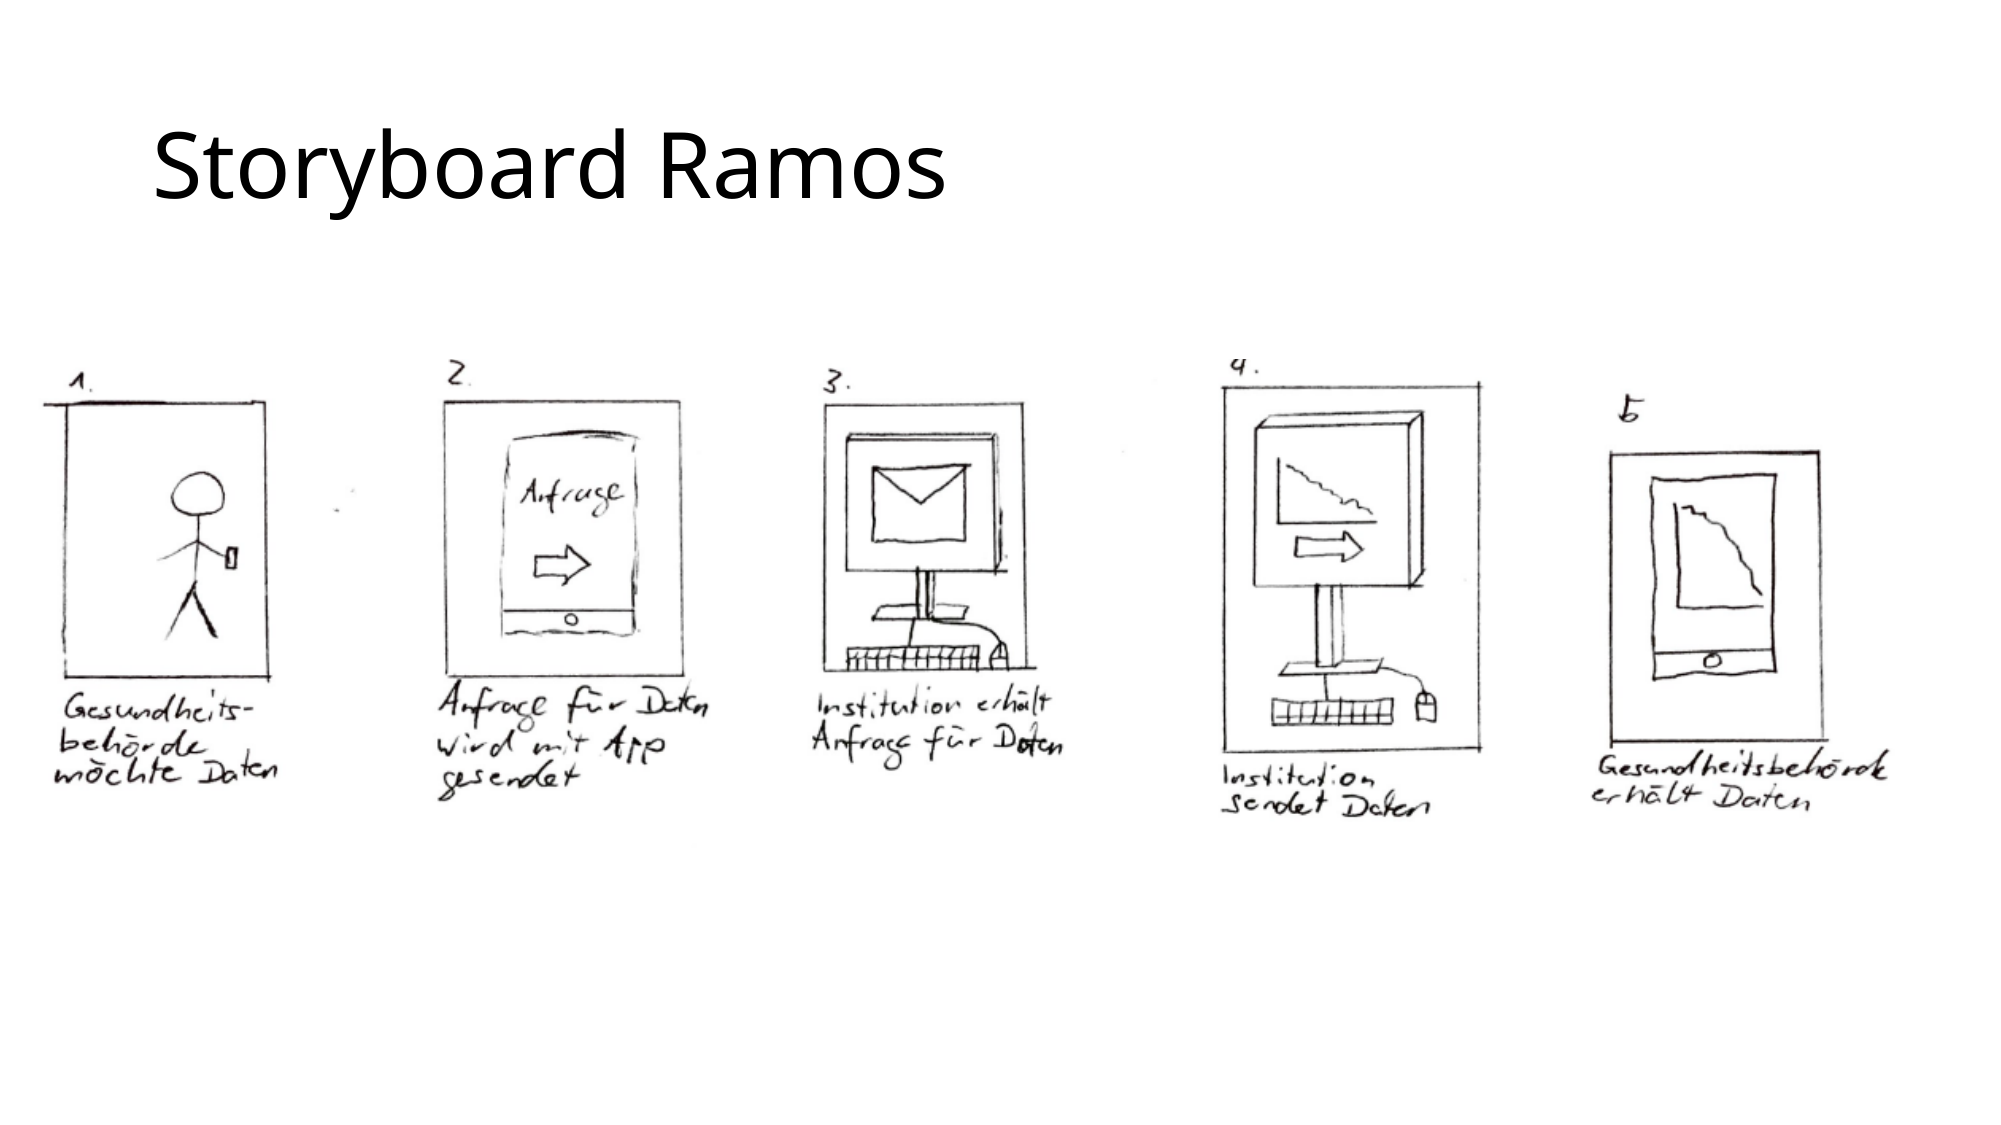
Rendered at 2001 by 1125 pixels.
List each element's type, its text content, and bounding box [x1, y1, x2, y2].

title Storyboard Ramos [137, 59, 1863, 278]
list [36, 359, 1945, 849]
